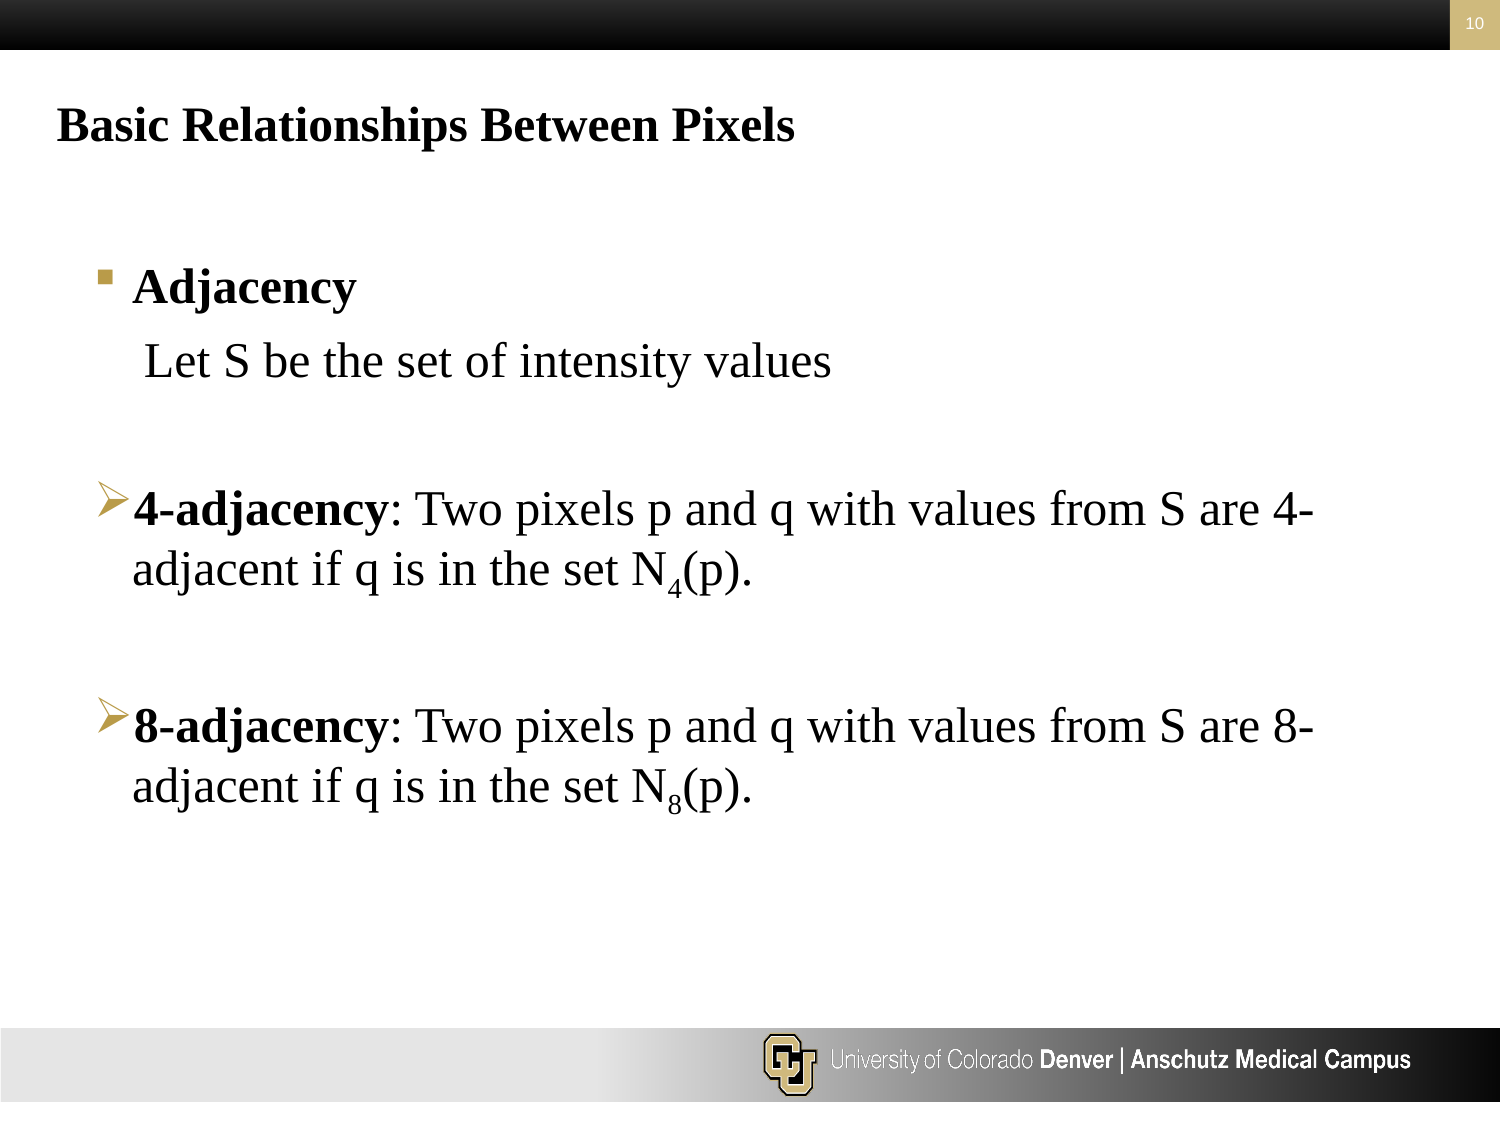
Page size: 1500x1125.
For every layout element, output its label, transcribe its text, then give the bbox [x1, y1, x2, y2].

picture [762, 1032, 1411, 1097]
slide_number 10 [1449, 0, 1500, 53]
list Adjacency Let S be the set of intensity values 4-adjacency: Two pixels p and q with values from S are 4-adjacent if q is in the set N4(p). 8-adjacency: Two pixels p and q with values from S are 8-adjacent if q is in the set N8(p). [94, 246, 1495, 985]
title Basic Relationships Between Pixels [41, 84, 1355, 198]
